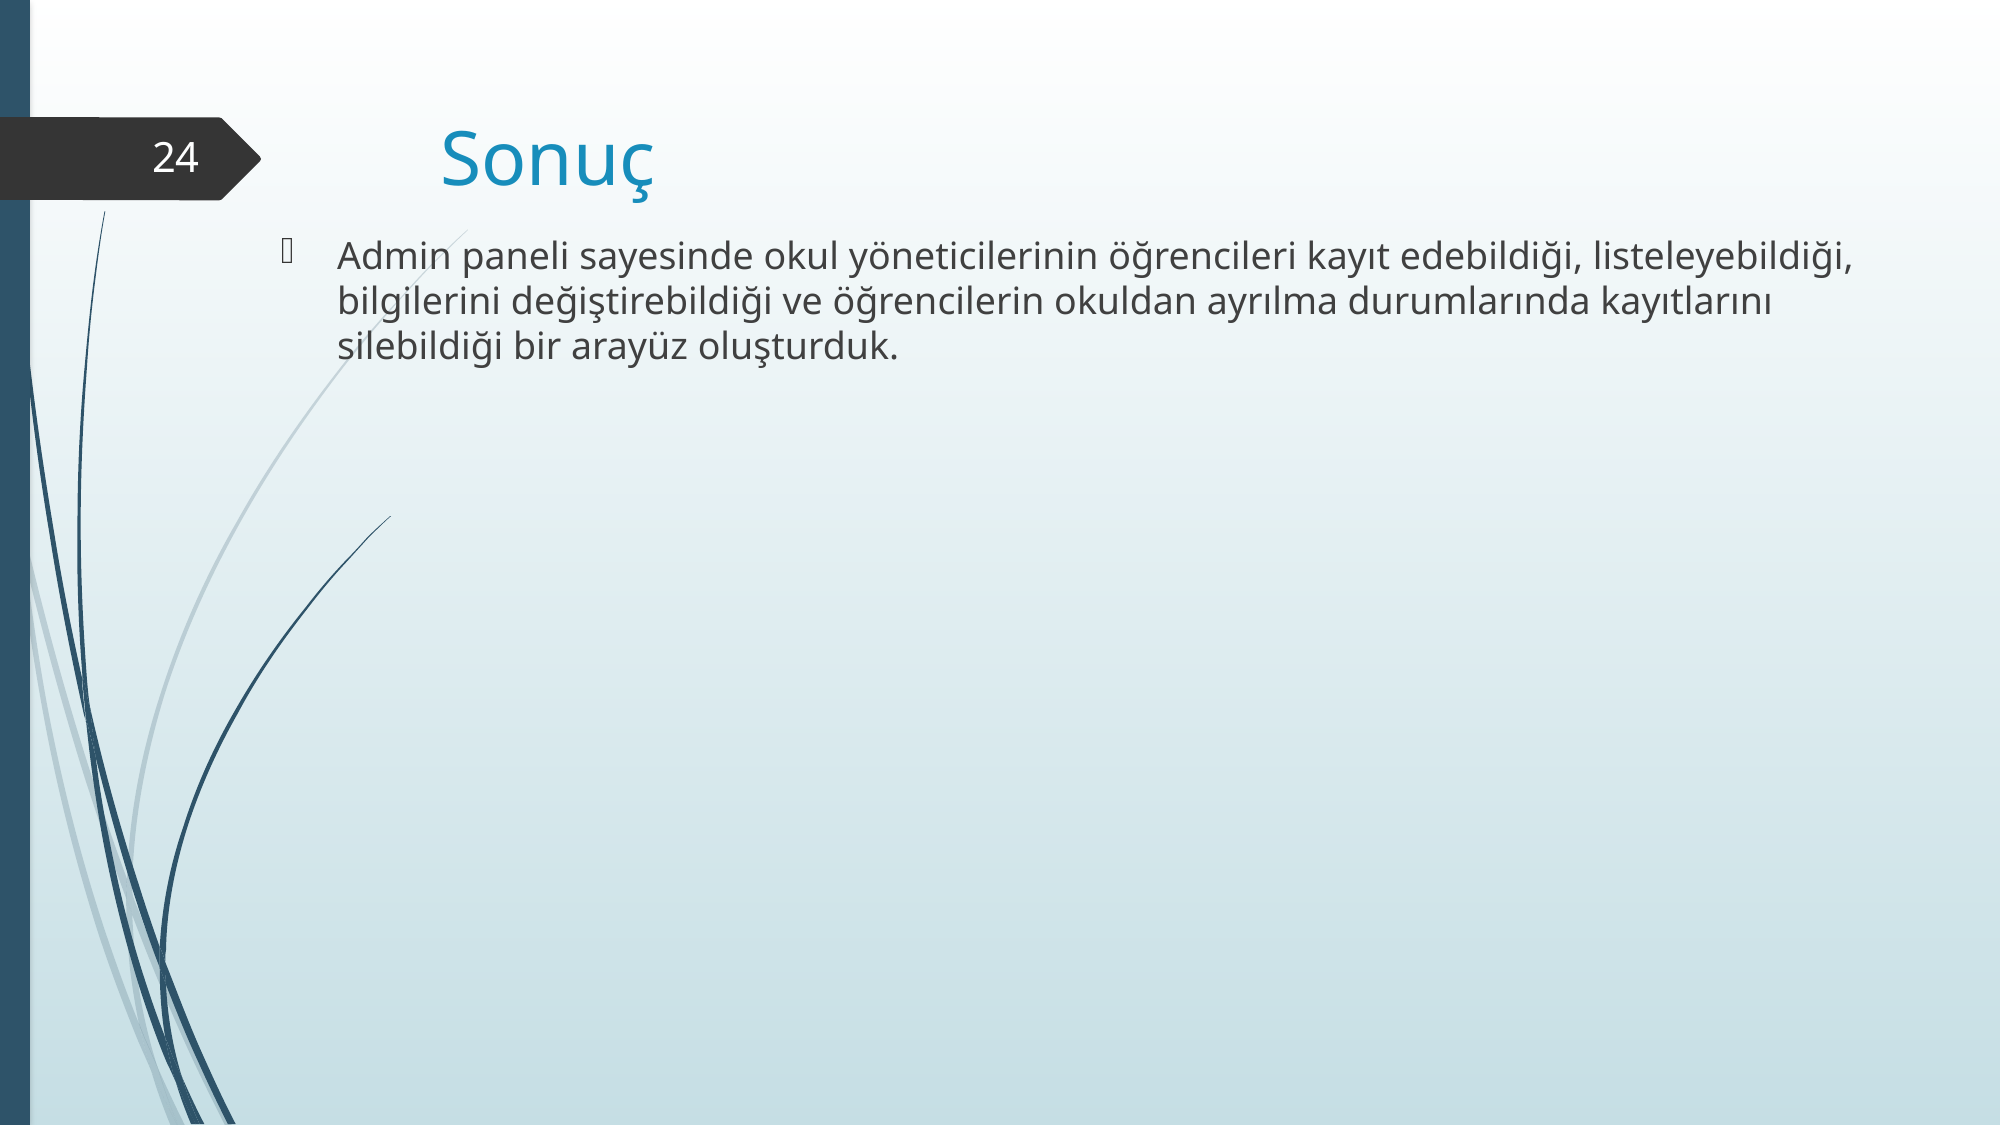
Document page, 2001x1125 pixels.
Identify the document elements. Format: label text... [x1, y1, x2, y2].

list Admin paneli sayesinde okul yöneticilerinin öğrencileri kayıt edebildiği, listeleyebildiği, bilgilerini değiştirebildiği ve öğrencilerin okuldan ayrılma durumlarında kayıtlarını silebildiği bir arayüz oluşturduk. [265, 224, 1921, 1105]
title Sonuç [425, 102, 1888, 224]
slide_number 24 [87, 129, 216, 190]
